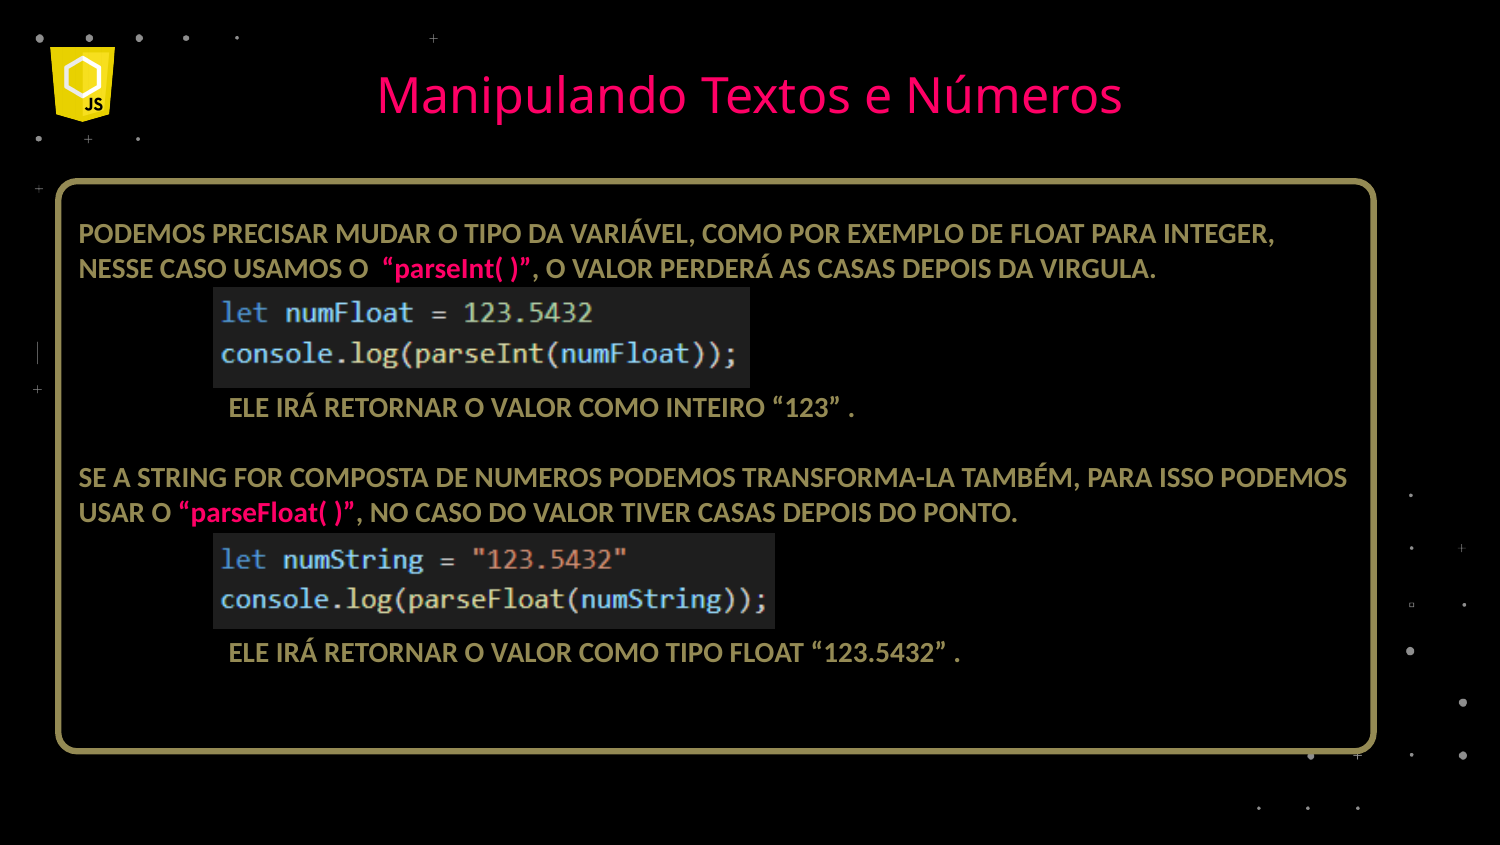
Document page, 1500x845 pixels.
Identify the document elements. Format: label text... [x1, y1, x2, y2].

text_box Manipulando Textos e Números [26, 54, 1474, 132]
text_box PODEMOS PRECISAR MUDAR O TIPO DA VARIÁVEL, COMO POR EXEMPLO DE FLOAT PARA INTEGER, NESSE CASO USAMOS O “parseInt( )”, O VALOR PERDERÁ AS CASAS DEPOIS DA VIRGULA. EX: ELE IRÁ RETORNAR O VALOR COMO INTEIRO “123” . SE A STRING FOR COMPOSTA DE NUMEROS PODEMOS TRANSFORMA-LA TAMBÉM, PARA ISSO PODEMOS USAR O “parseFloat( )”, NO CASO DO VALOR TIVER CASAS DEPOIS DO PONTO. EX: ELE IRÁ RETORNAR O VALOR COMO TIPO FLOAT “123.5432” . [58, 181, 1374, 752]
picture [33, 34, 1467, 122]
picture [33, 132, 1467, 810]
